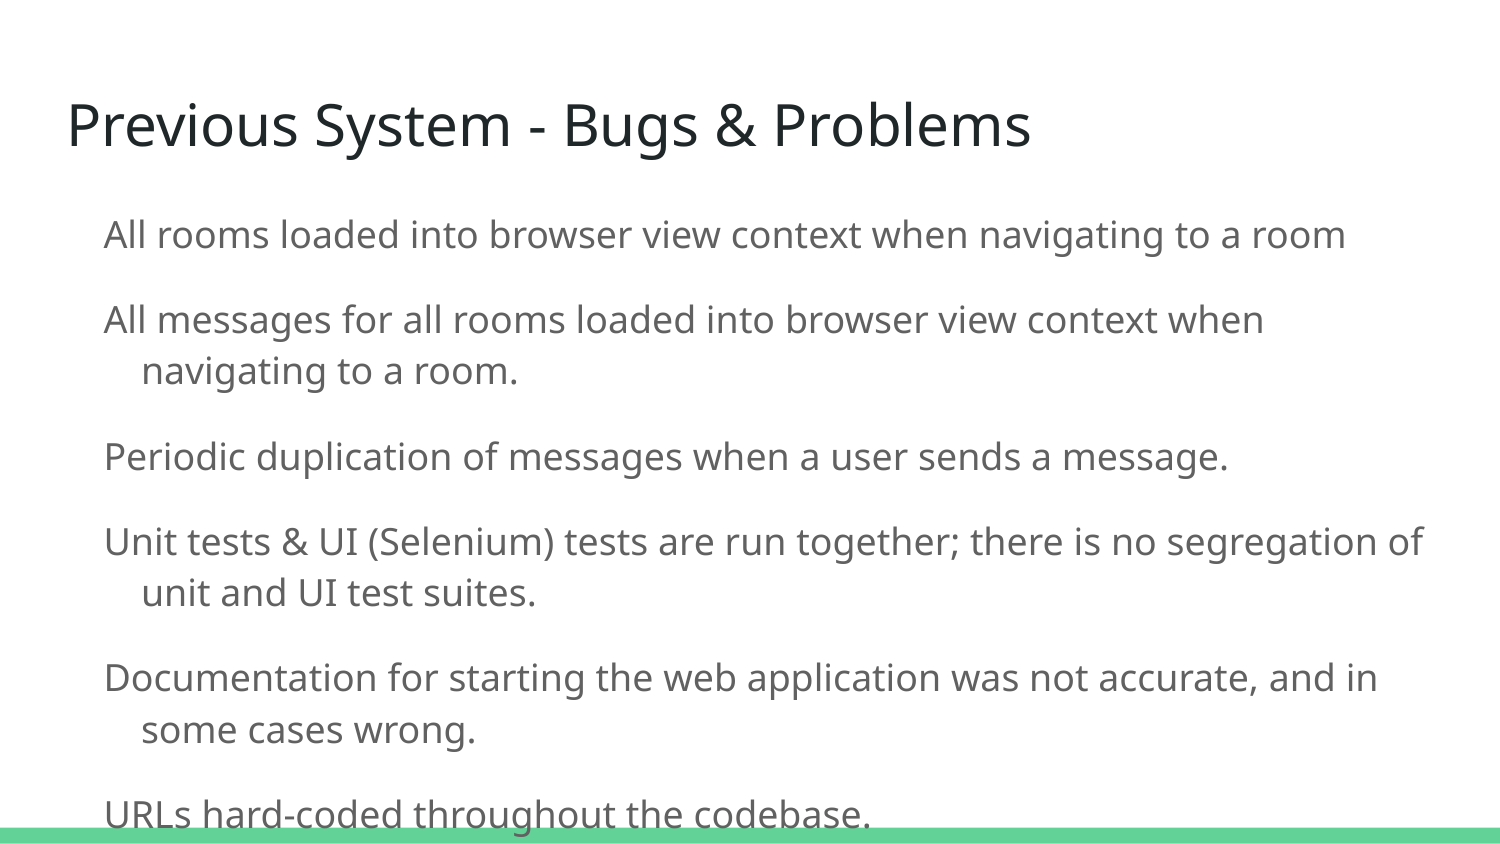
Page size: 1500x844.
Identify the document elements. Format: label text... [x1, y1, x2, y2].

title Previous System - Bugs & Problems [51, 72, 1449, 167]
list All rooms loaded into browser view context when navigating to a room All messages for all rooms loaded into browser view context when navigating to a room. Periodic duplication of messages when a user sends a message. Unit tests & UI (Selenium) tests are run together; there is no segregation of unit and UI test suites. Documentation for starting the web application was not accurate, and in some cases wrong. URLs hard-coded throughout the codebase. User-facing text and grammar contained numerous errors and was unprofessional. [51, 189, 1449, 750]
